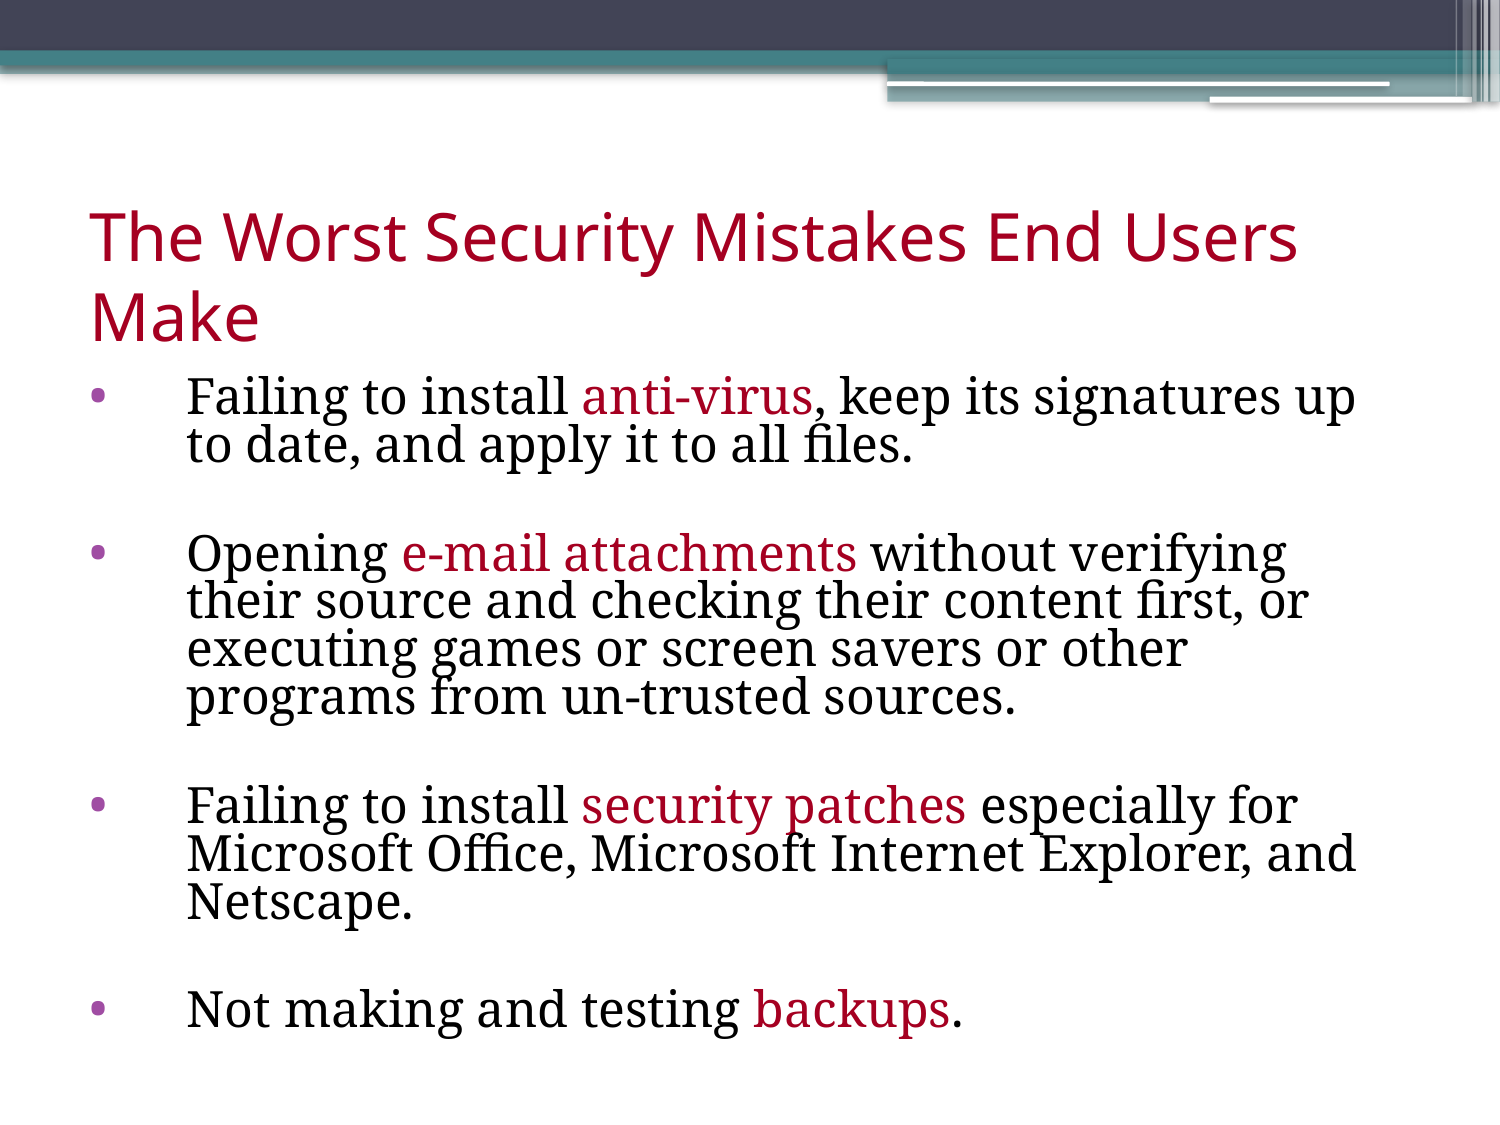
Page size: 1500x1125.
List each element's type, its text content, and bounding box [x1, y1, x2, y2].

title The Worst Security Mistakes End Users Make [75, 187, 1425, 363]
list Failing to install anti-virus, keep its signatures up to date, and apply it to all files. Opening e-mail attachments without verifying their source and checking their content first, or executing games or screen savers or other programs from un-trusted sources. Failing to install security patches especially for Microsoft Office, Microsoft Internet Explorer, and Netscape. Not making and testing backups. [75, 368, 1425, 1079]
